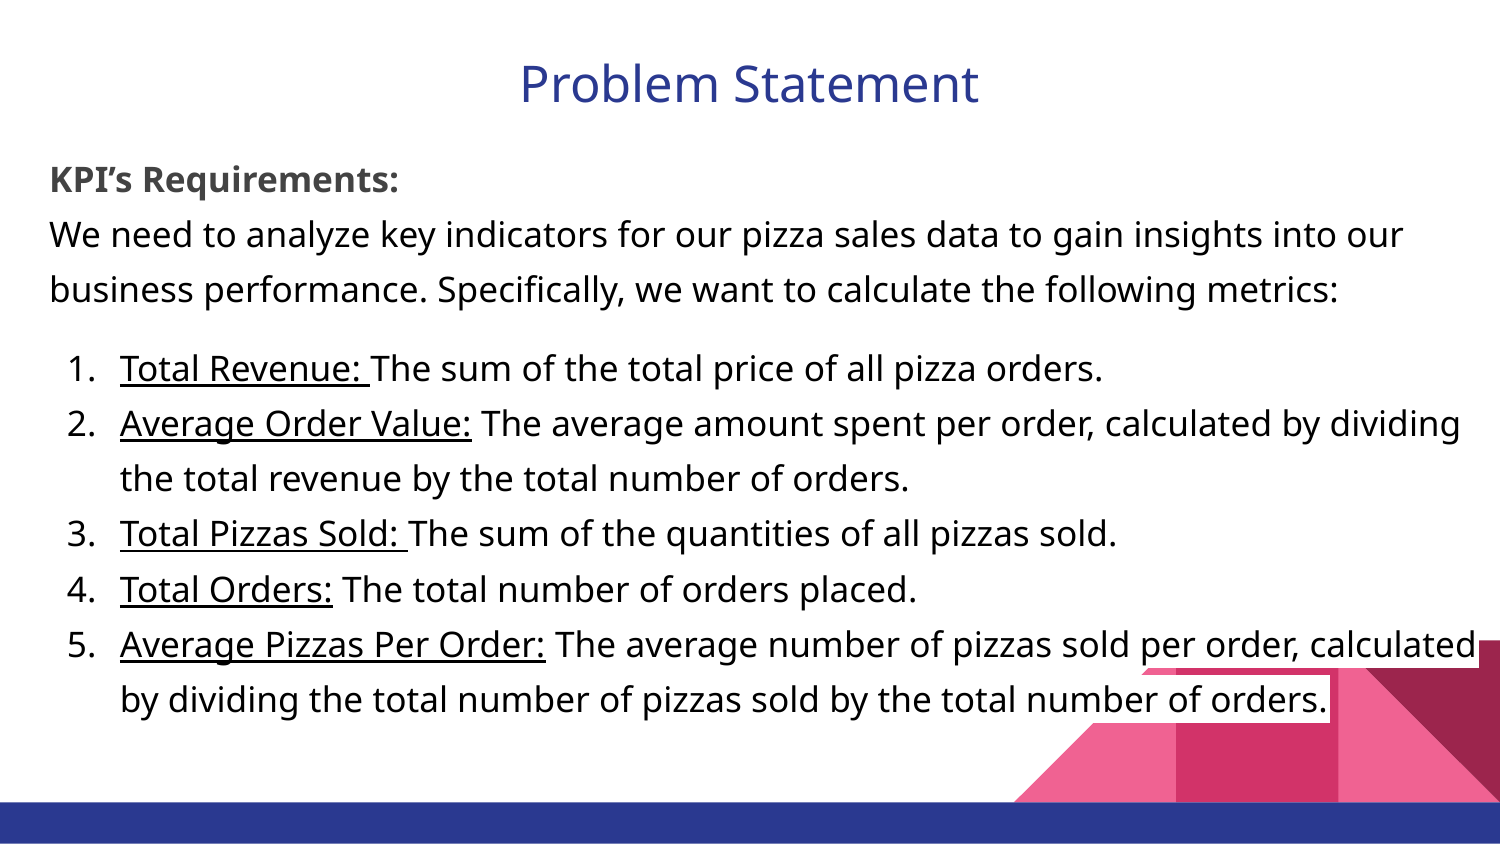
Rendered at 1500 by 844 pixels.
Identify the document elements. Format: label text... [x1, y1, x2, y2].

list KPI’s Requirements: We need to analyze key indicators for our pizza sales data to gain insights into our business performance. Specifically, we want to calculate the following metrics: Total Revenue: The sum of the total price of all pizza orders. Average Order Value: The average amount spent per order, calculated by dividing the total revenue by the total number of orders. Total Pizzas Sold: The sum of the quantities of all pizzas sold. Total Orders: The total number of orders placed. Average Pizzas Per Order: The average number of pizzas sold per order, calculated by dividing the total number of pizzas sold by the total number of orders. [34, 132, 1500, 765]
title Problem Statement [51, 33, 1449, 132]
